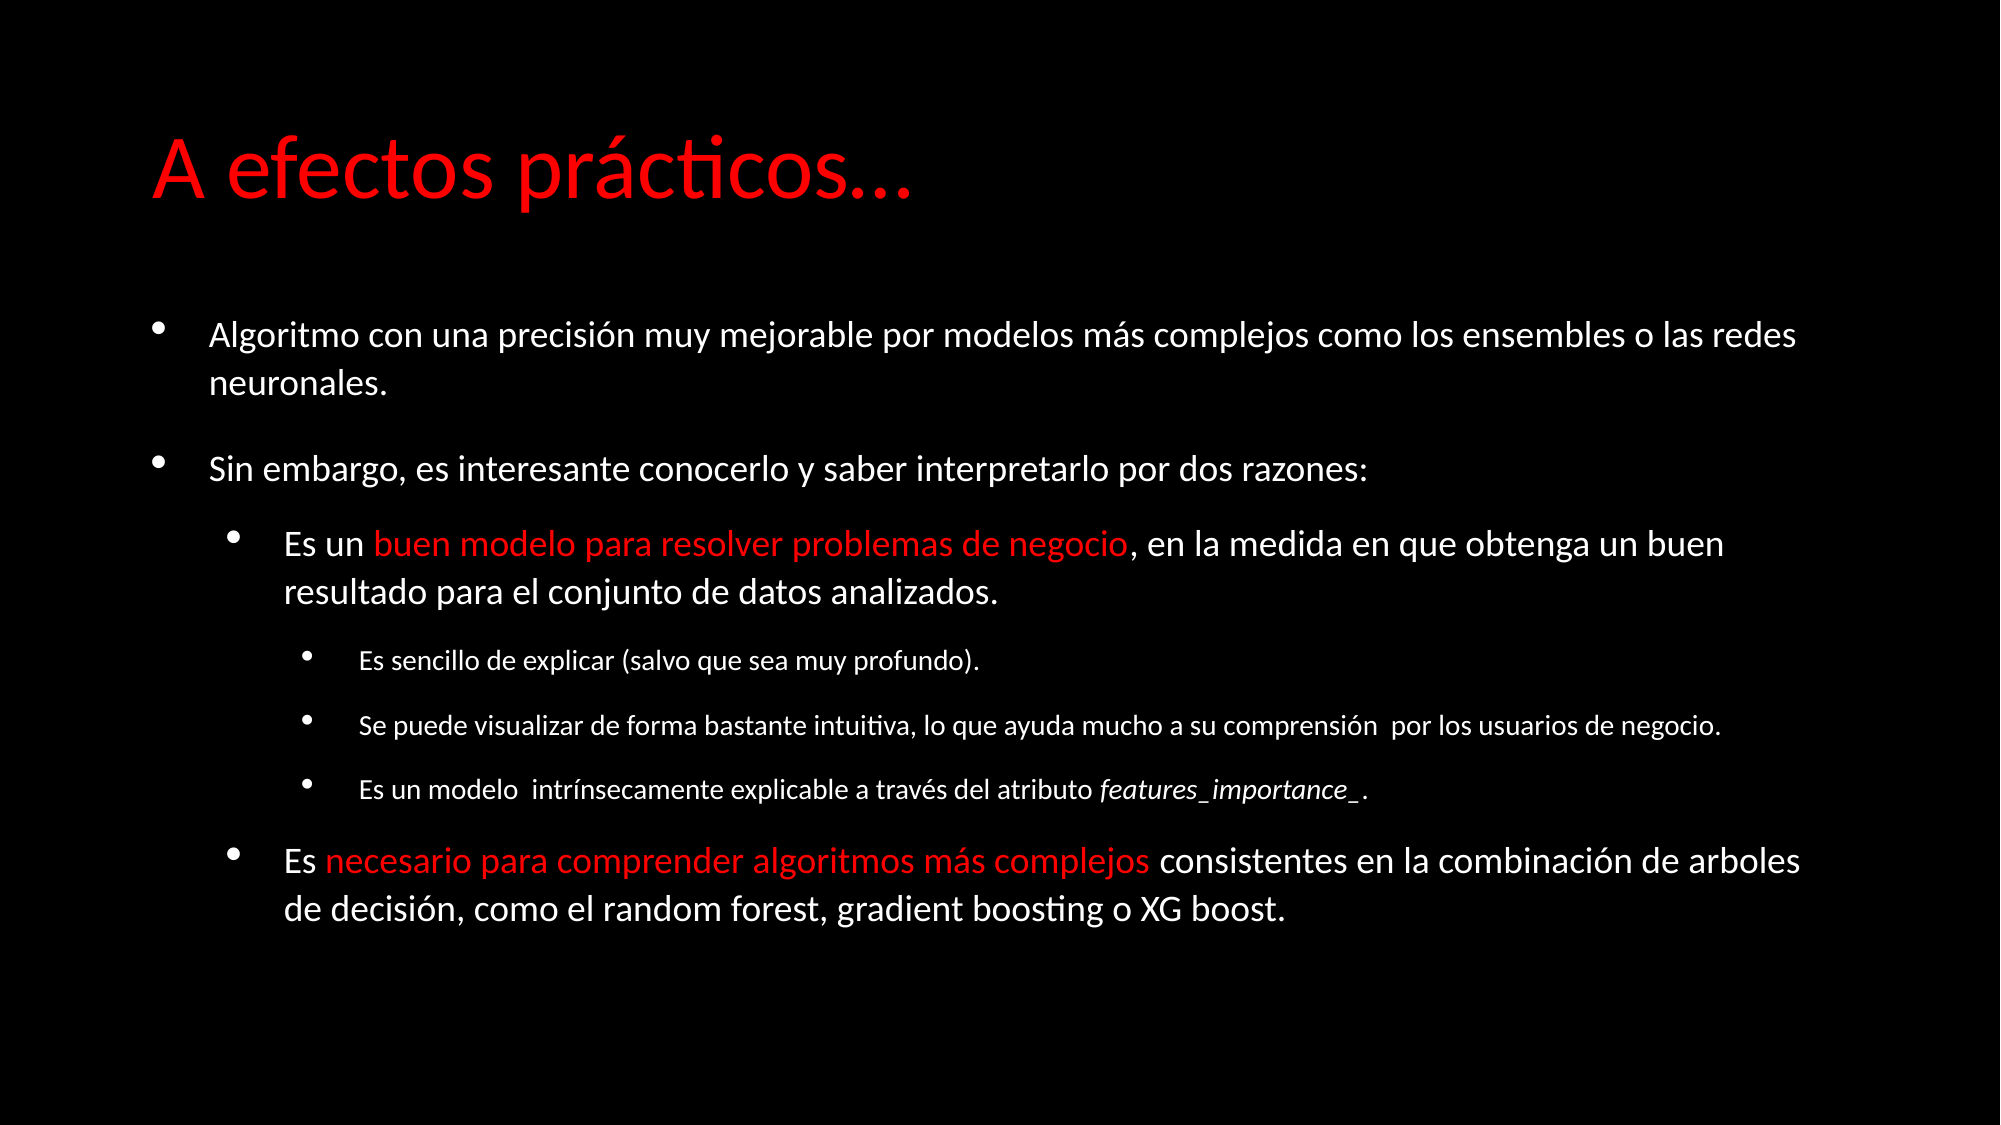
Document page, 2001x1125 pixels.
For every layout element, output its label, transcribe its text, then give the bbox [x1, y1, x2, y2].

list Algoritmo con una precisión muy mejorable por modelos más complejos como los ensembles o las redes neuronales. Sin embargo, es interesante conocerlo y saber interpretarlo por dos razones: Es un buen modelo para resolver problemas de negocio, en la medida en que obtenga un buen resultado para el conjunto de datos analizados. Es sencillo de explicar (salvo que sea muy profundo). Se puede visualizar de forma bastante intuitiva, lo que ayuda mucho a su comprensión por los usuarios de negocio. Es un modelo intrínsecamente explicable a través del atributo features_importance_. Es necesario para comprender algoritmos más complejos consistentes en la combinación de arboles de decisión, como el random forest, gradient boosting o XG boost. [137, 299, 1863, 1014]
title A efectos prácticos… [137, 59, 1863, 278]
